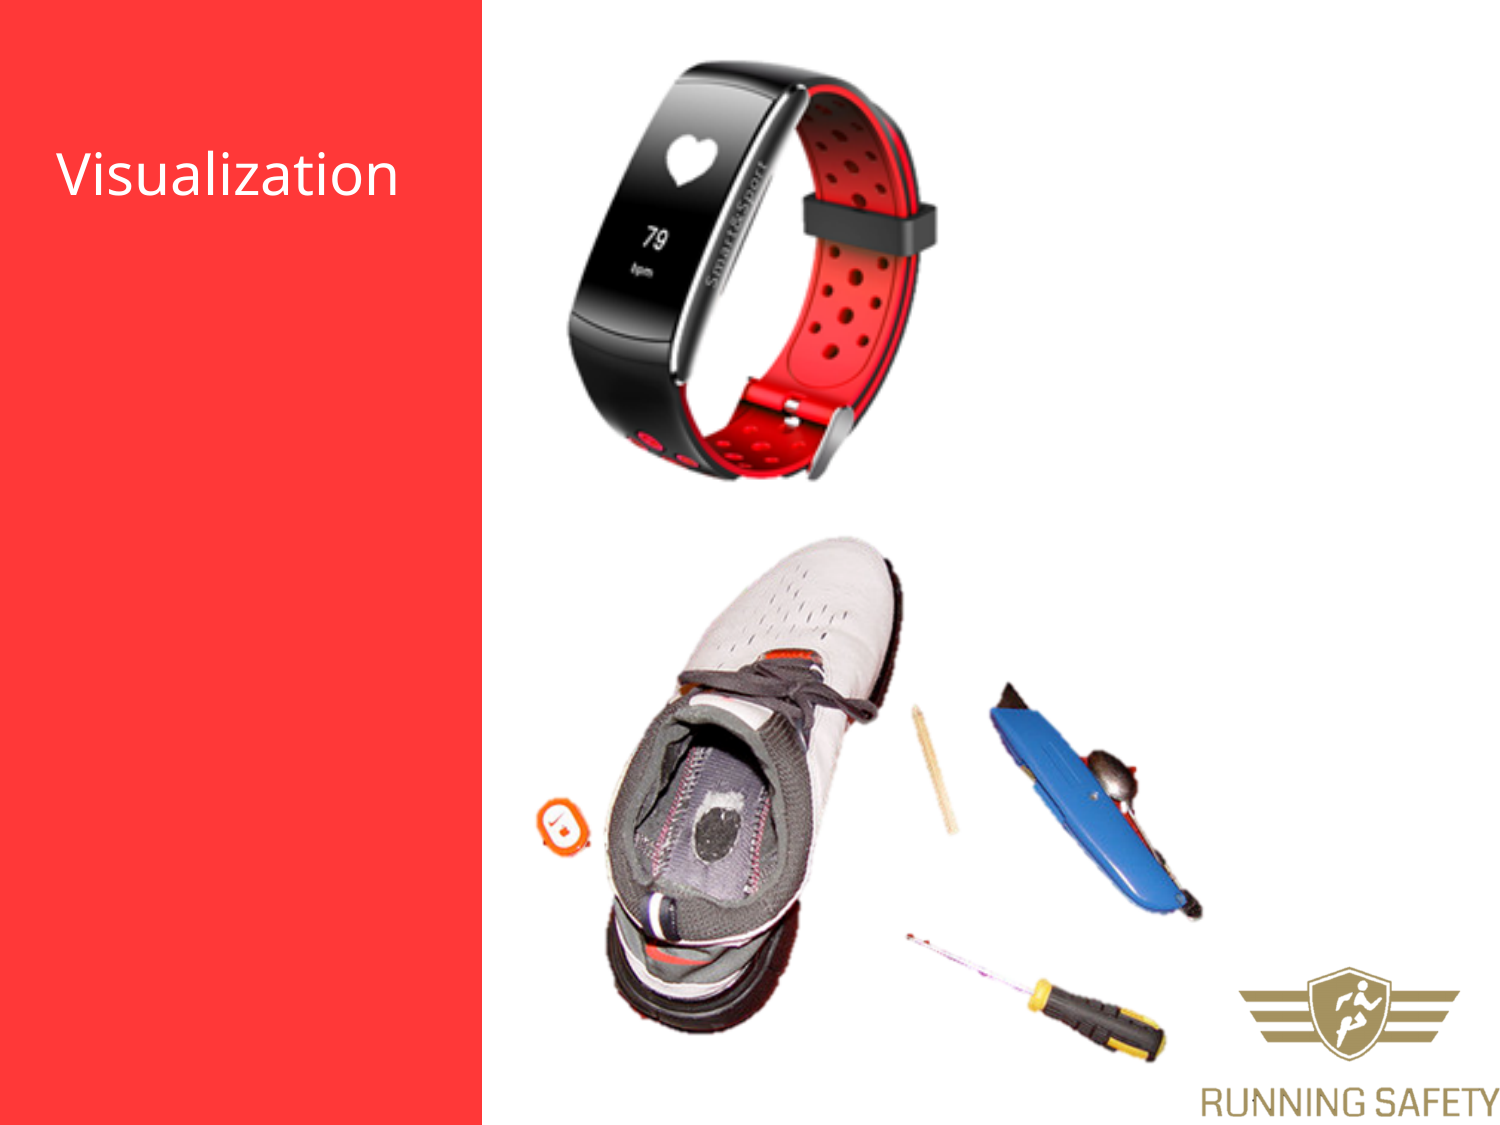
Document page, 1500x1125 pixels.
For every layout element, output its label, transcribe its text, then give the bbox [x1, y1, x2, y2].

title Visualization [41, 122, 437, 962]
picture [485, 0, 1500, 1125]
